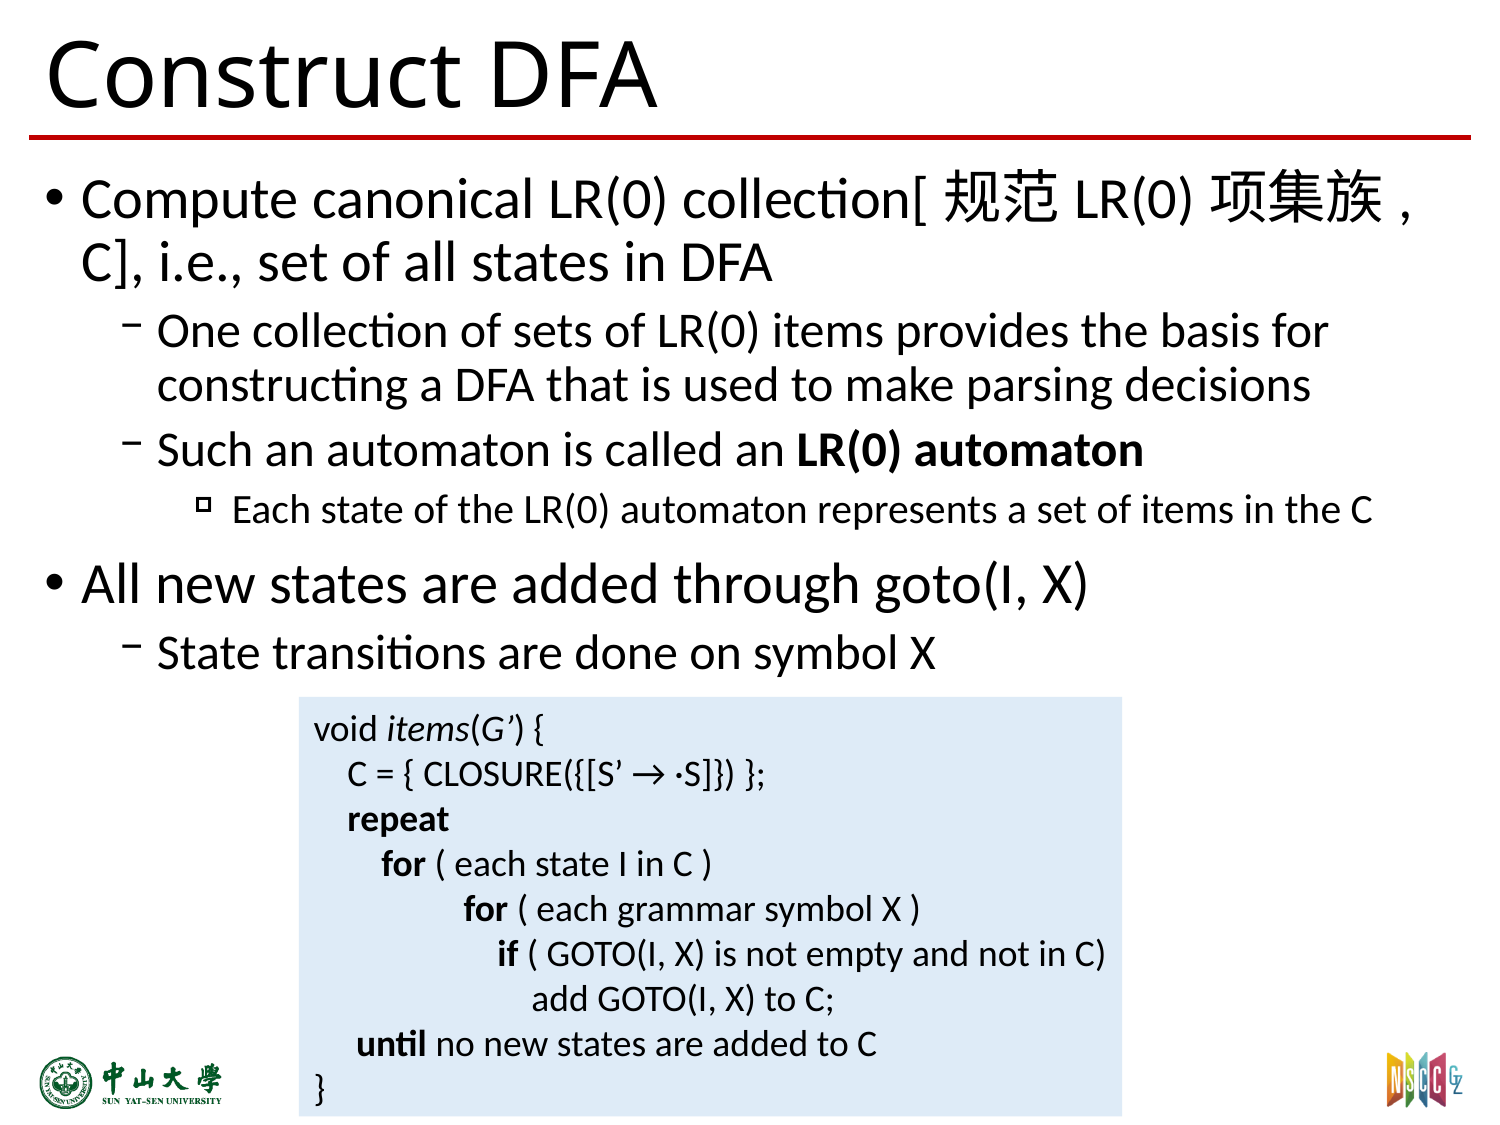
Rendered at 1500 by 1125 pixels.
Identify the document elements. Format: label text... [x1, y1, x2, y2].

list Compute canonical LR(0) collection[规范LR(0)项集族, C], i.e., set of all states in DFA One collection of sets of LR(0) items provides the basis for constructing a DFA that is used to make parsing decisions Such an automaton is called an LR(0) automaton Each state of the LR(0) automaton represents a set of items in the C All new states are added through goto(I, X) State transitions are done on symbol X [29, 160, 1471, 1014]
picture [29, 1049, 231, 1118]
picture [1376, 1042, 1471, 1116]
title Construct DFA [29, 19, 1471, 138]
text_box void items(G’) { C = { CLOSURE({[S’ → ·S]}) }; repeat for ( each state I in C ) for ( each grammar symbol X ) if ( GOTO(I, X) is not empty and not in C) add GOTO(I, X) to C; until no new states are added to C } [298, 696, 1123, 1117]
